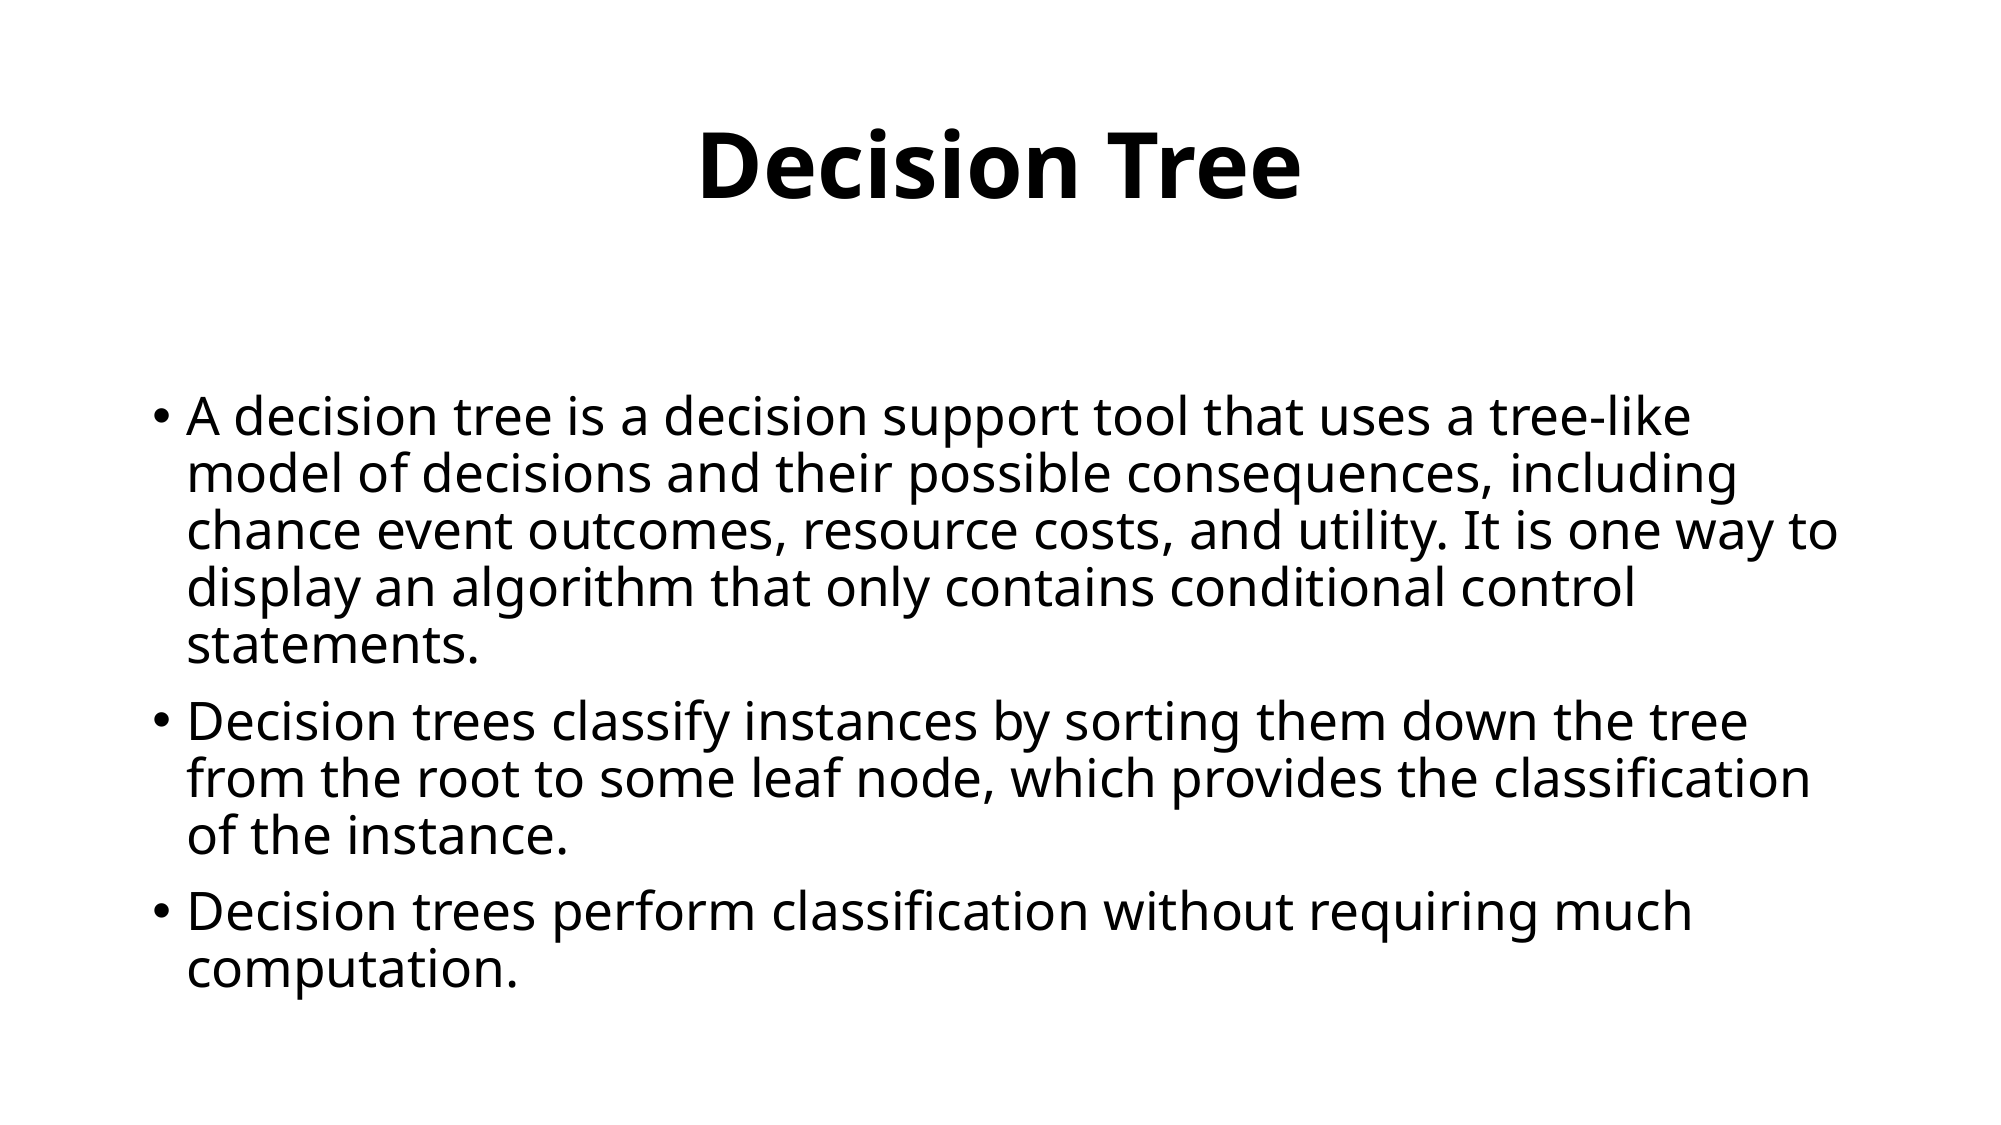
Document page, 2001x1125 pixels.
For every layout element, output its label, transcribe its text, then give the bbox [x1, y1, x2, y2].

title Decision Tree [137, 59, 1863, 278]
list A decision tree is a decision support tool that uses a tree-like model of decisions and their possible consequences, including chance event outcomes, resource costs, and utility. It is one way to display an algorithm that only contains conditional control statements. Decision trees classify instances by sorting them down the tree from the root to some leaf node, which provides the classification of the instance. Decision trees perform classification without requiring much computation. [137, 299, 1863, 1014]
